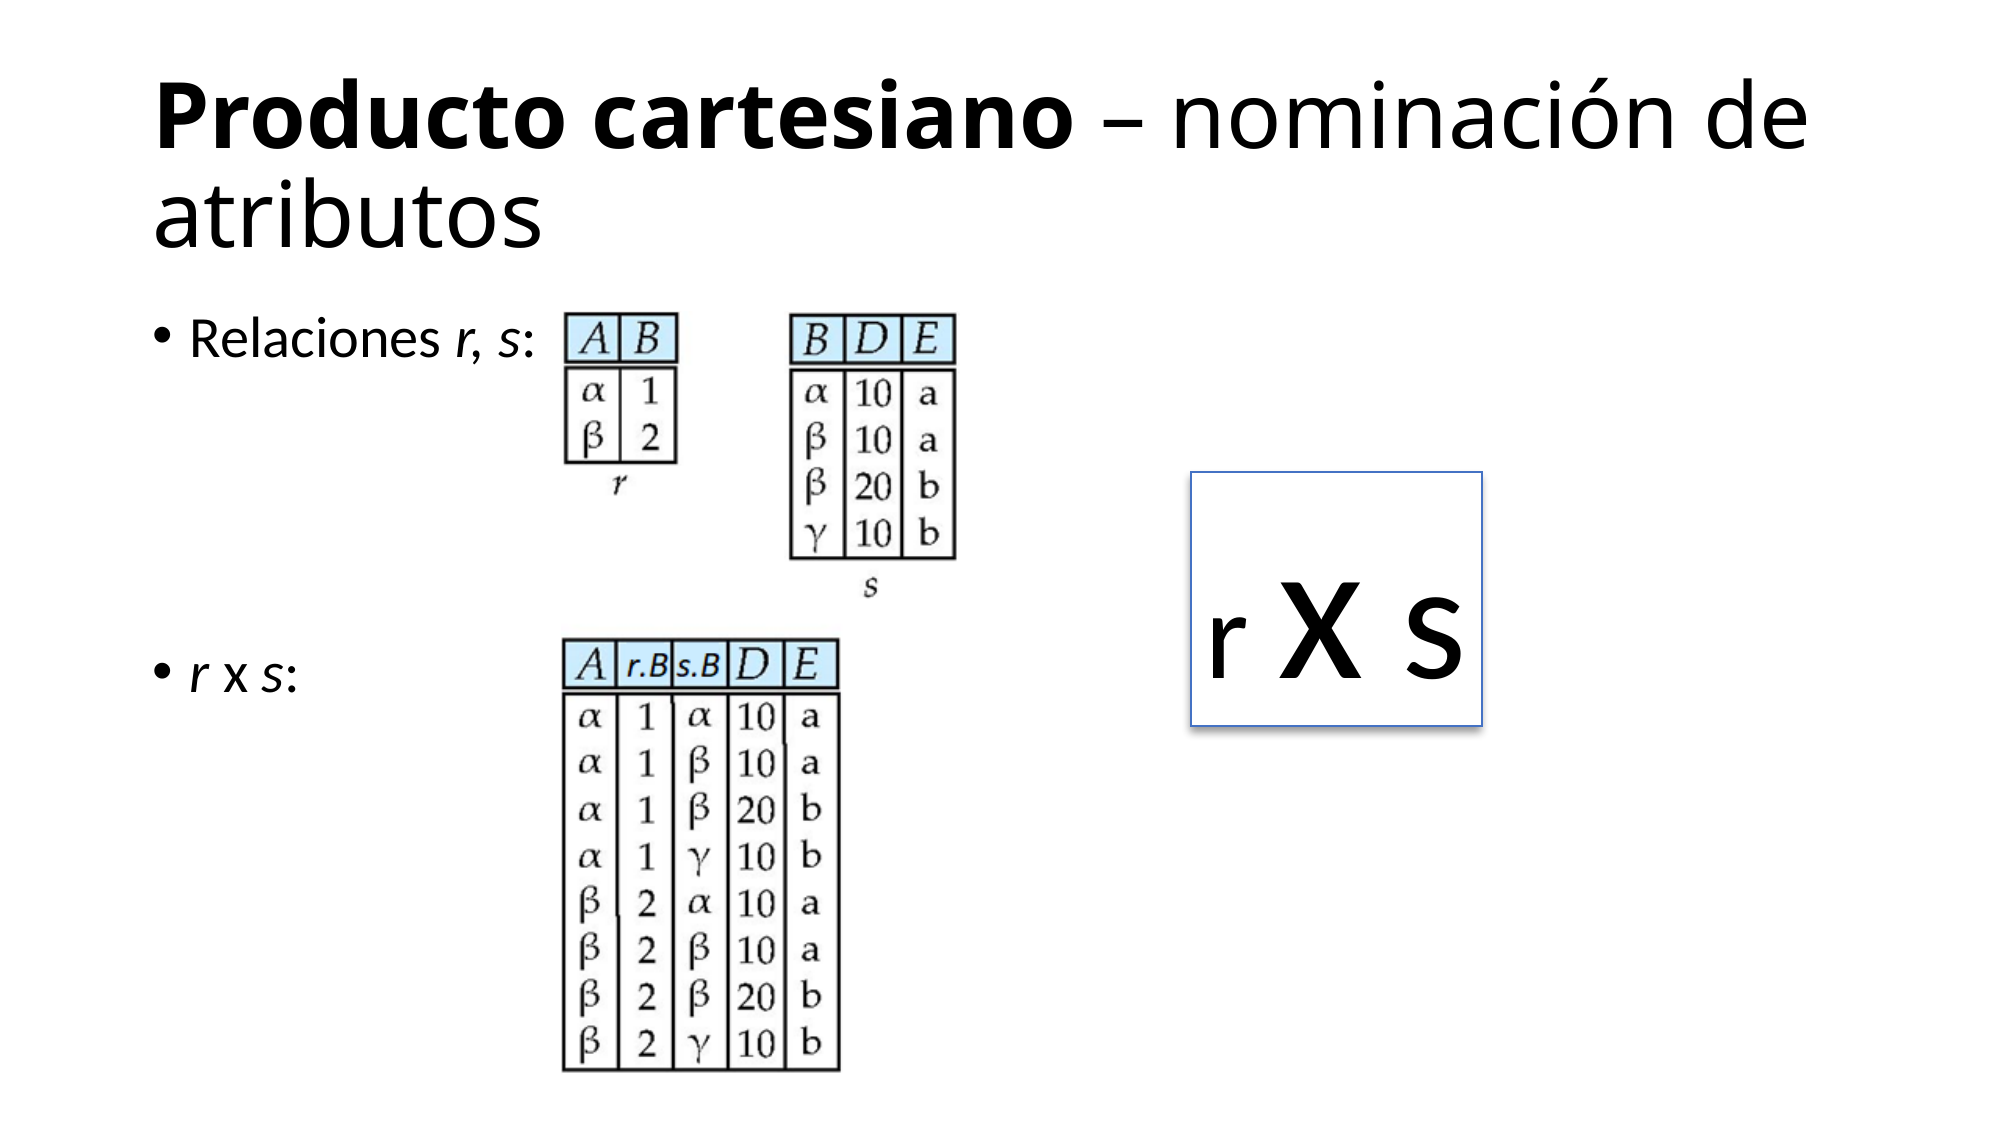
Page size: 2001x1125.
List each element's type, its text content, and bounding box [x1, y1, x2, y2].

title Producto cartesiano – nominación de atributos [137, 59, 1894, 278]
picture [561, 311, 963, 1079]
text_box r x s [1190, 471, 1483, 727]
list Relaciones r, s: r x s: [137, 299, 1863, 1014]
